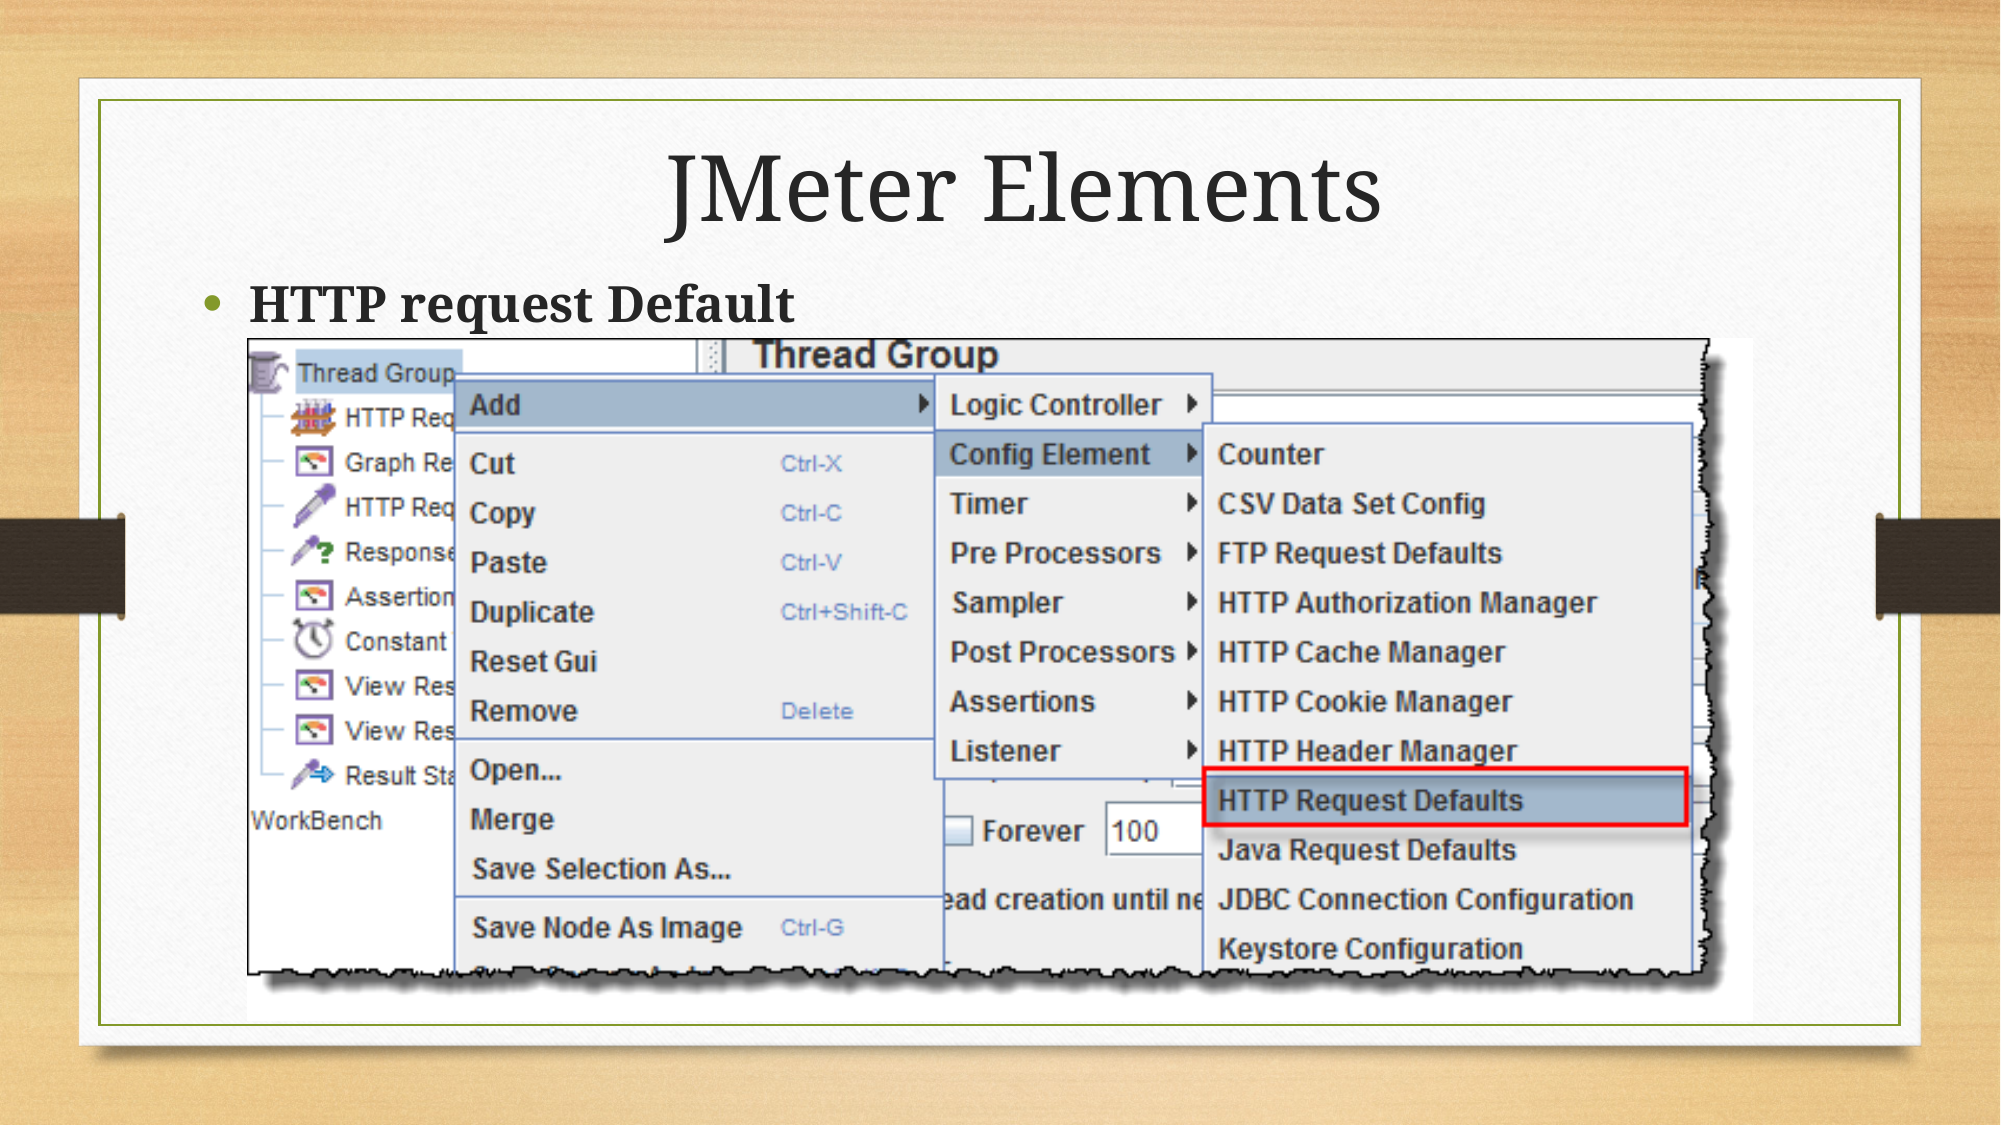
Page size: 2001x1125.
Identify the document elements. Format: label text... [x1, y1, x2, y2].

picture [0, 0, 2001, 1125]
title JMeter Elements [237, 104, 1813, 266]
list HTTP request Default [187, 265, 1763, 810]
